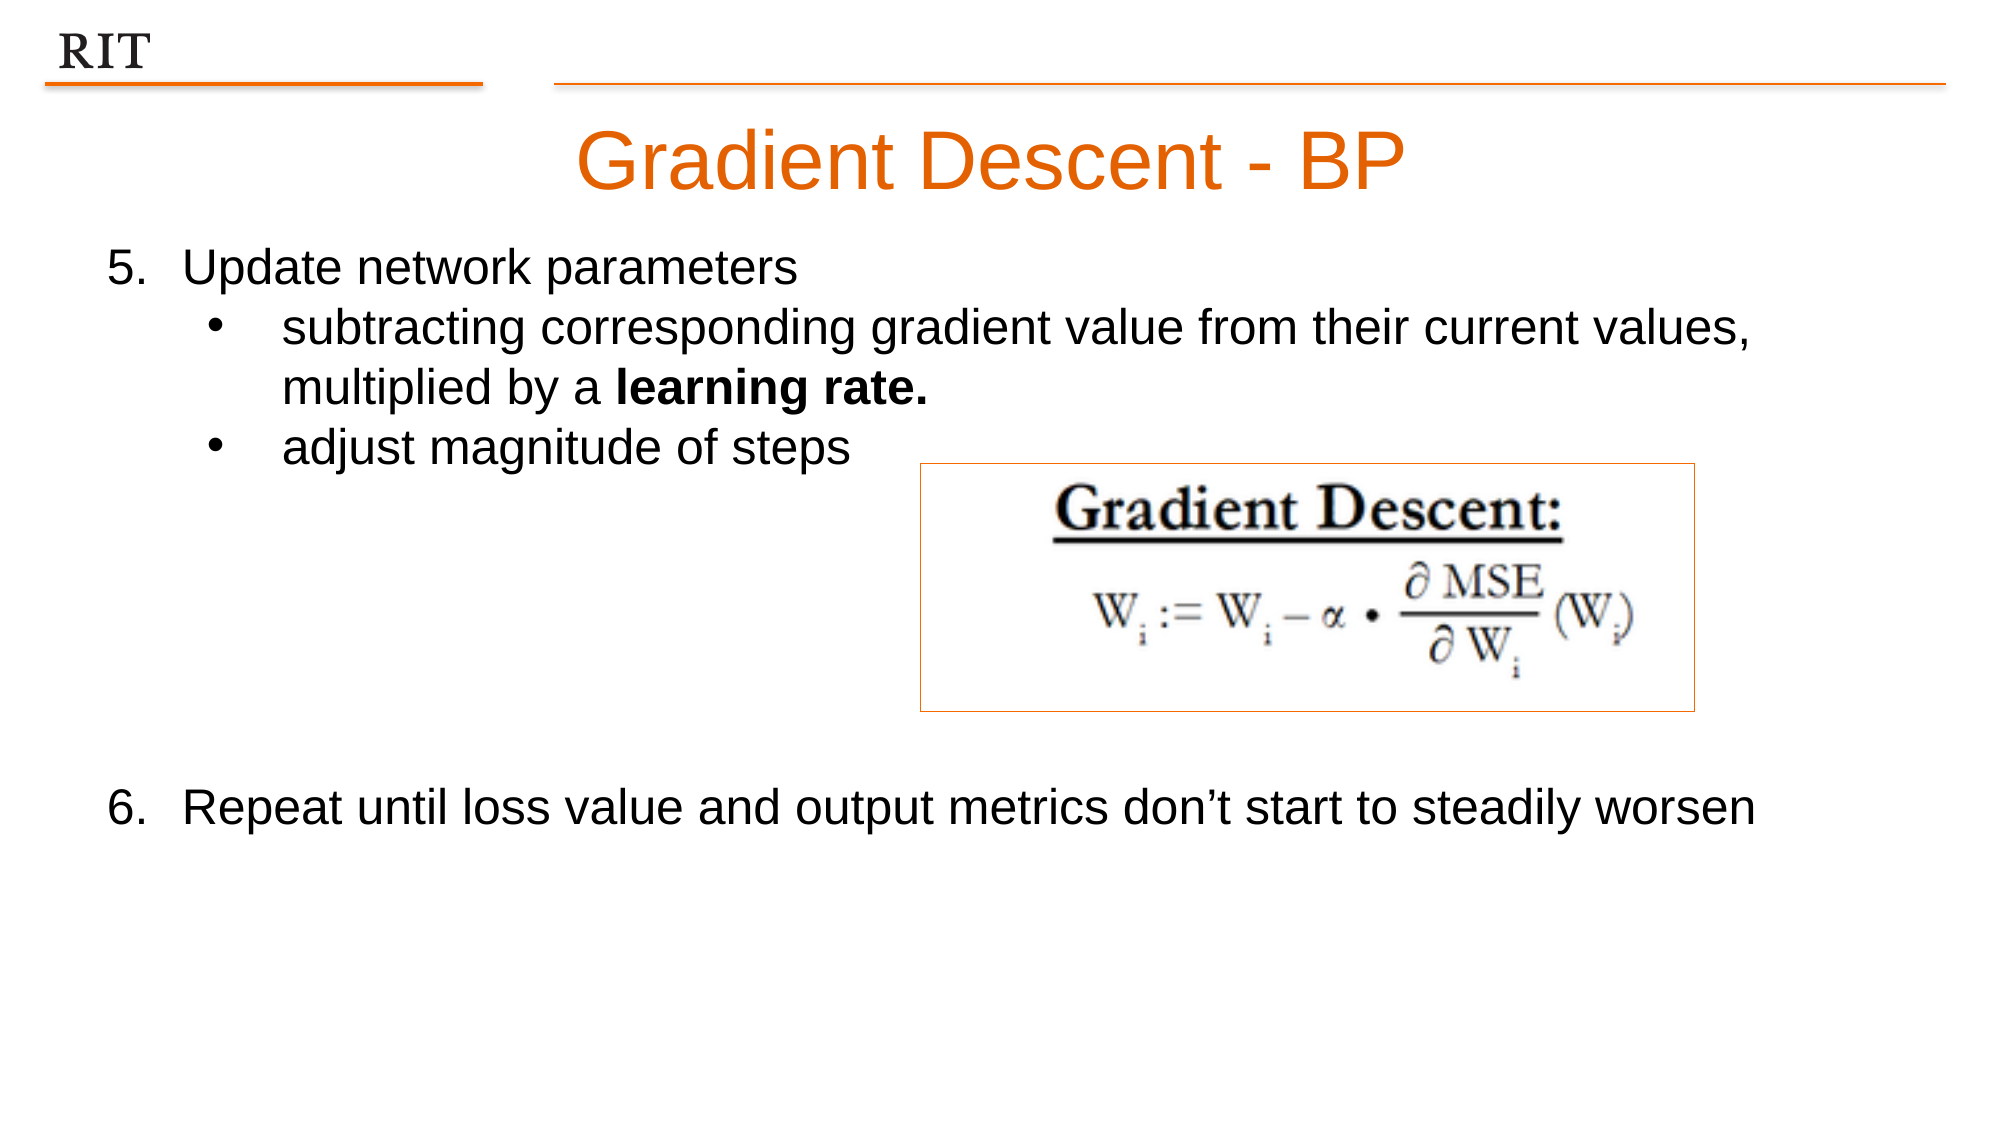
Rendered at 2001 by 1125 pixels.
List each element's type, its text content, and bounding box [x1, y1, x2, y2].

picture [919, 463, 1695, 713]
title Gradient Descent - BP [92, 114, 1893, 198]
text_box Update network parameters subtracting corresponding gradient value from their current values, multiplied by a learning rate. adjust magnitude of steps Repeat until loss value and output metrics don’t start to steadily worsen [92, 226, 1909, 842]
